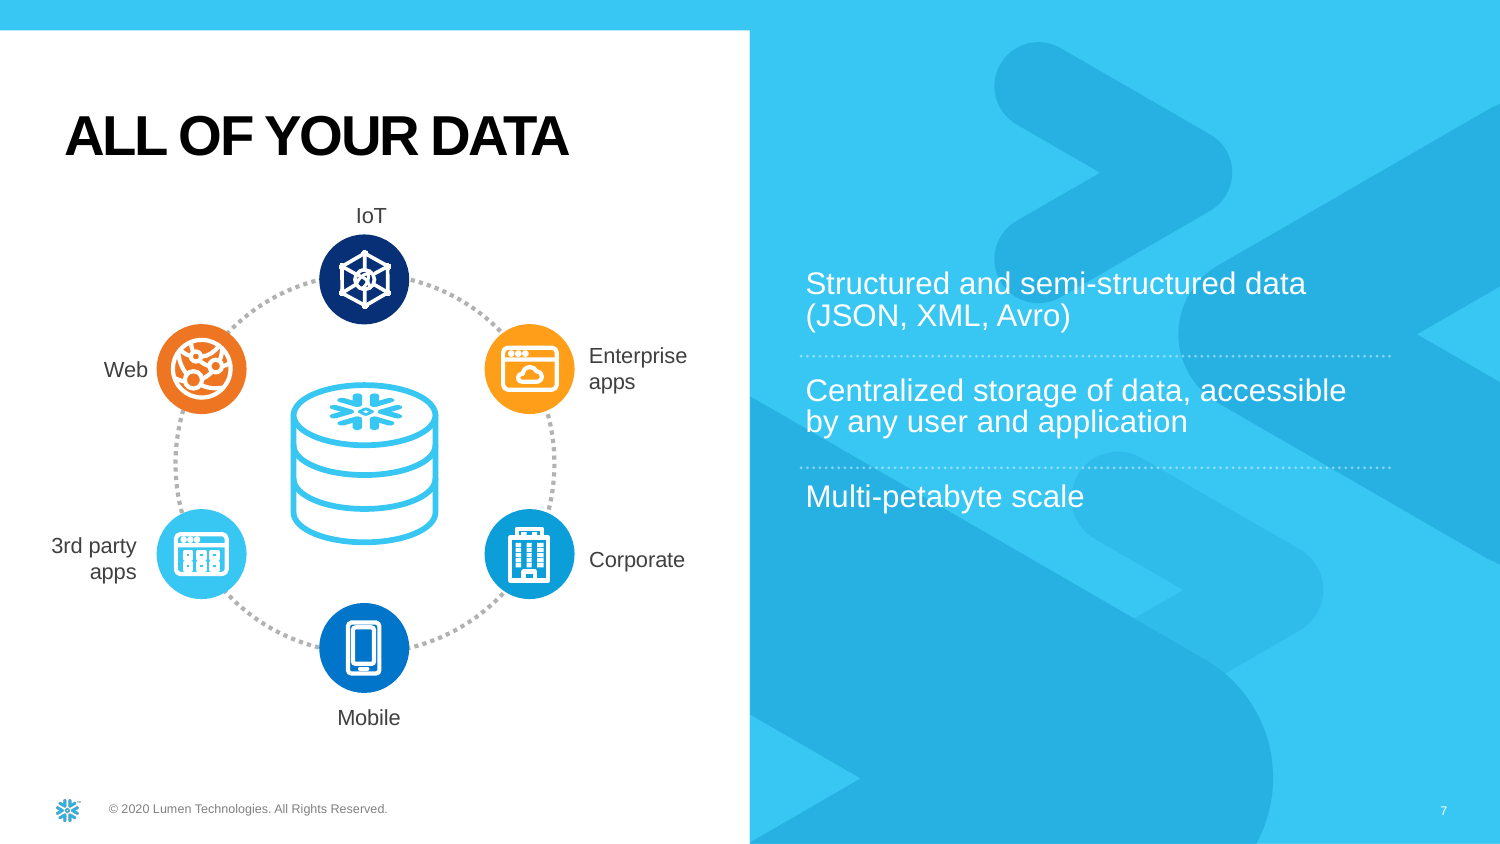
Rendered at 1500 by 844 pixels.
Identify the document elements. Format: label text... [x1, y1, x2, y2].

text_box Enterprise apps [574, 333, 703, 402]
text_box [320, 236, 409, 324]
text_box [485, 510, 574, 599]
text_box [320, 604, 409, 692]
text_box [172, 339, 231, 398]
text_box Corporate [574, 538, 701, 580]
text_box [338, 249, 392, 310]
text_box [175, 534, 227, 574]
text_box [174, 278, 556, 650]
list All of your data [49, 63, 703, 176]
list Structured and semi-structured data (JSON, XML, Avro) Centralized storage of data, accessible by any user and application Multi-petabyte scale [790, 262, 1455, 804]
text_box [162, 325, 246, 414]
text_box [503, 347, 557, 390]
text_box IoT [341, 194, 402, 236]
text_box [157, 510, 246, 599]
text_box 3rd party apps [36, 524, 152, 592]
text_box [485, 325, 574, 414]
picture [55, 798, 82, 823]
slide_number 7 [1420, 780, 1463, 826]
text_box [510, 528, 549, 581]
text_box Web [89, 347, 164, 389]
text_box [347, 622, 380, 674]
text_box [801, 356, 1392, 468]
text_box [293, 385, 436, 543]
text_box Mobile [322, 695, 416, 737]
